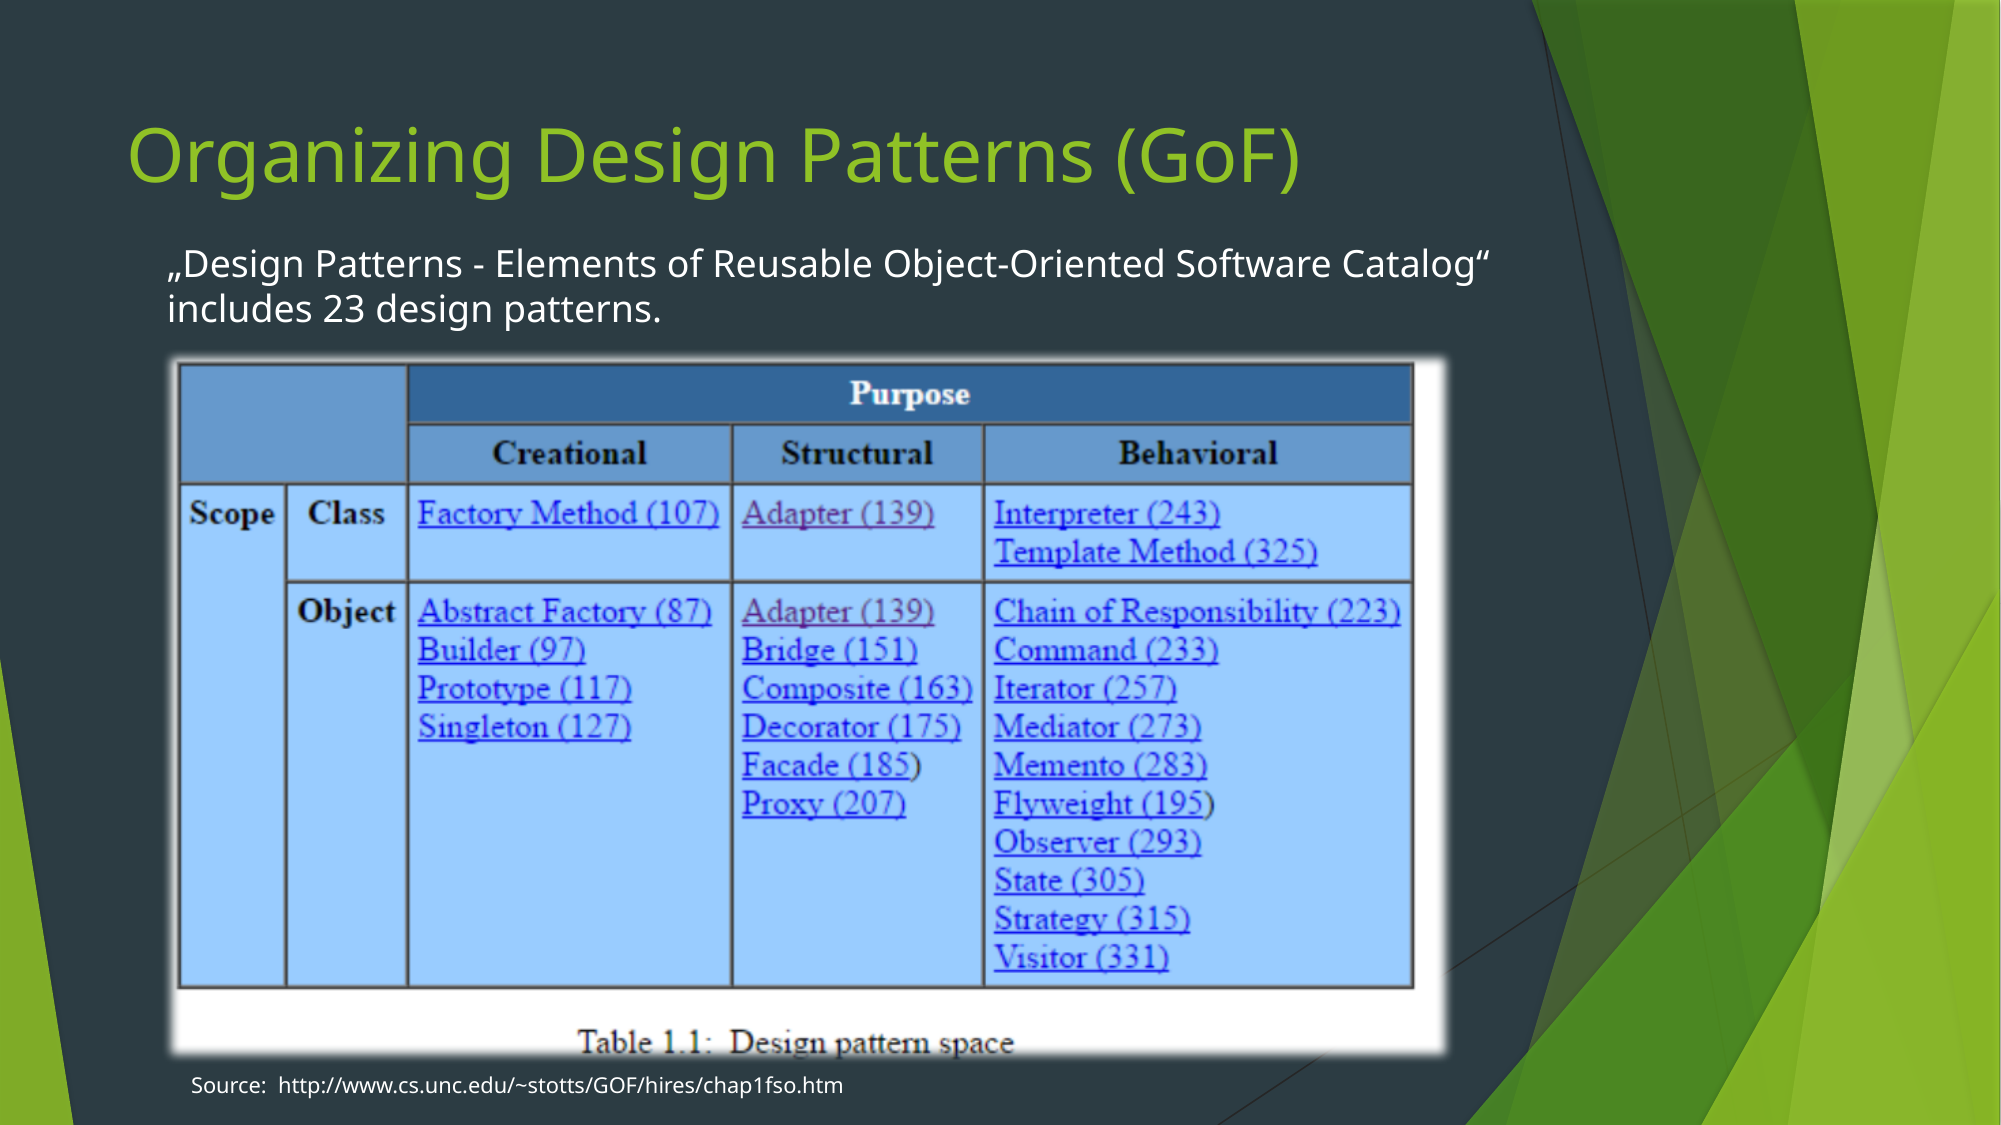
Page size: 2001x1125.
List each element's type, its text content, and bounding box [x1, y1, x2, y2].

title Organizing Design Patterns (GoF) [111, 99, 1522, 317]
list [162, 349, 1455, 1064]
text_box „Design Patterns - Elements of Reusable Object-Oriented Software Catalog“ includes 23 design patterns. [152, 232, 1516, 338]
text_box Source: http://www.cs.unc.edu/~stotts/GOF/hires/chap1fso.htm [176, 1073, 860, 1106]
